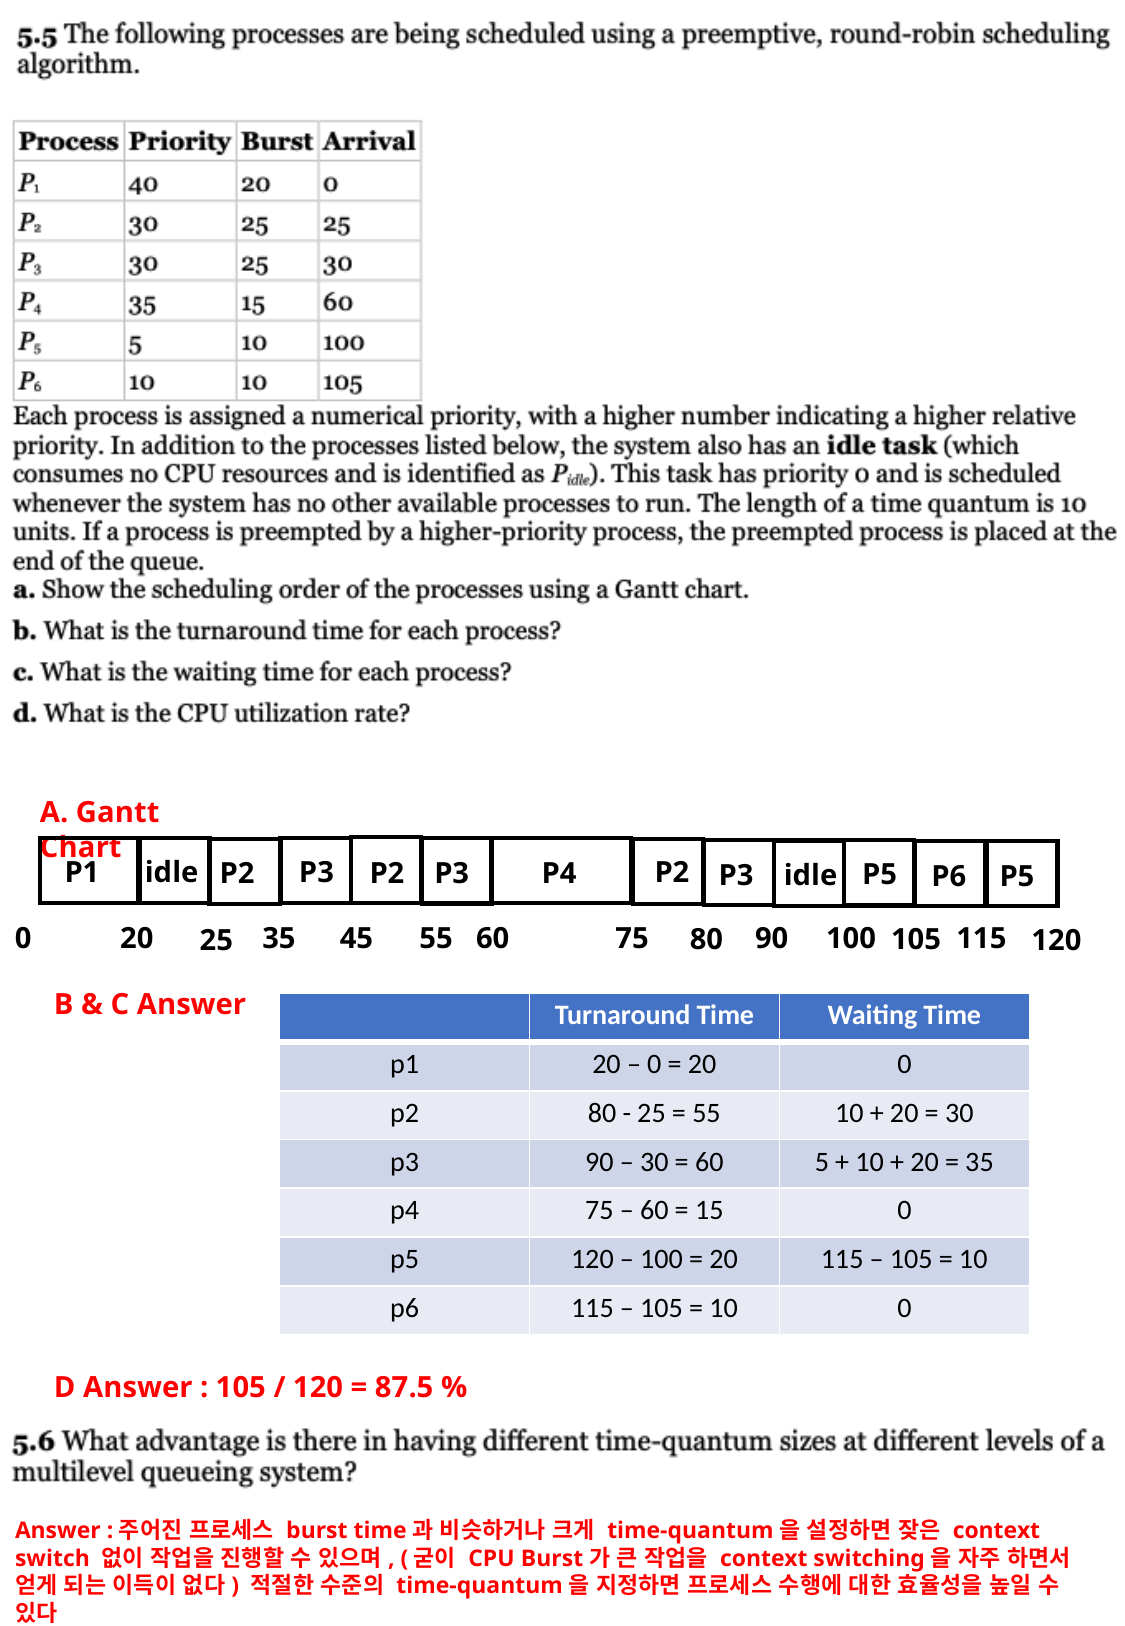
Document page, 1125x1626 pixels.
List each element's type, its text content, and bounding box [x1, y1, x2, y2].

table_header Waiting Time [780, 994, 1029, 1039]
text_box [986, 900, 1059, 907]
table_cell p5 [280, 1238, 529, 1285]
table_cell p6 [280, 1287, 529, 1334]
text_box [350, 896, 421, 904]
text_box [843, 898, 914, 907]
text_box [208, 897, 281, 905]
text_box 60 [461, 911, 540, 962]
table_cell p3 [280, 1140, 529, 1187]
table_cell 115 – 105 = 10 [530, 1287, 779, 1334]
text_box P1 [49, 845, 129, 896]
text_box 25 [184, 913, 264, 964]
text_box [703, 839, 773, 848]
text_box P4 [526, 847, 623, 897]
text_box [773, 899, 843, 907]
text_box 100 [811, 911, 915, 962]
table_cell 0 [780, 1189, 1029, 1236]
text_box 0 [0, 911, 79, 962]
table_cell p2 [280, 1092, 529, 1139]
text_box [139, 837, 211, 845]
table_cell 80 - 25 = 55 [530, 1092, 779, 1139]
text_box A. Gantt Chart [25, 785, 262, 871]
table_cell 20 – 0 = 20 [530, 1045, 779, 1090]
text_box [421, 897, 493, 905]
text_box P5 [847, 847, 943, 898]
text_box idle [769, 848, 865, 899]
text_box B & C Answer [39, 978, 276, 1029]
table_cell 0 [780, 1045, 1029, 1090]
text_box [843, 839, 915, 848]
text_box 105 [876, 912, 980, 963]
text_box 90 [740, 911, 811, 962]
table_cell 0 [780, 1287, 1029, 1334]
text_box P5 [984, 849, 1081, 900]
table_cell 10 + 20 = 30 [780, 1092, 1029, 1139]
text_box P2 [639, 845, 736, 896]
text_box [773, 839, 843, 848]
picture [0, 1409, 1125, 1496]
text_box [279, 837, 350, 847]
text_box 20 [105, 911, 184, 962]
table_cell 120 – 100 = 20 [530, 1238, 779, 1285]
text_box P2 [354, 847, 419, 897]
table_cell 90 – 30 = 60 [530, 1140, 779, 1187]
text_box 55 [404, 911, 461, 962]
text_box idle [129, 845, 208, 896]
text_box [139, 896, 208, 904]
text_box [350, 836, 422, 847]
text_box [39, 837, 139, 904]
text_box [703, 899, 773, 906]
text_box D Answer : 105 / 120 = 87.5 % [39, 1361, 741, 1409]
text_box [914, 898, 986, 907]
table_cell 115 – 105 = 10 [780, 1238, 1029, 1285]
text_box 45 [324, 911, 404, 962]
picture [0, 0, 1125, 737]
text_box [632, 838, 704, 905]
text_box P3 [703, 848, 769, 899]
text_box [914, 840, 986, 849]
text_box P3 [419, 847, 516, 897]
table_header Turnaround Time [530, 994, 779, 1039]
text_box [986, 840, 1059, 849]
text_box P6 [916, 849, 984, 900]
text_box P3 [284, 845, 380, 896]
text_box 115 [941, 911, 1045, 962]
text_box [208, 838, 279, 847]
table_cell 75 – 60 = 15 [530, 1189, 779, 1236]
text_box P2 [204, 847, 301, 897]
table_cell p1 [280, 1045, 529, 1090]
text_box 75 [600, 912, 675, 963]
text_box 80 [675, 912, 754, 963]
text_box [421, 837, 490, 847]
table_cell 5 + 10 + 20 = 35 [780, 1140, 1029, 1187]
table_header [280, 994, 529, 1039]
text_box 35 [247, 911, 324, 962]
text_box Answer :주어진 프로세스 burst time과 비슷하거나 크게 time-quantum을 설정하면 잦은 context switch 없이 작업을 진행할 수 있으며, (굳이 CPU Burst가 큰 작업을 context switching을 자주 하면서 얻게 되는 이득이 없다) 적절한 수준의 time-quantum을 지정하면 프로세스 수행에 대한 효율성을 높일 수 있다 [0, 1508, 1120, 1625]
text_box [279, 896, 350, 904]
table_cell p4 [280, 1189, 529, 1236]
text_box 120 [1016, 913, 1120, 964]
text_box [490, 837, 632, 904]
